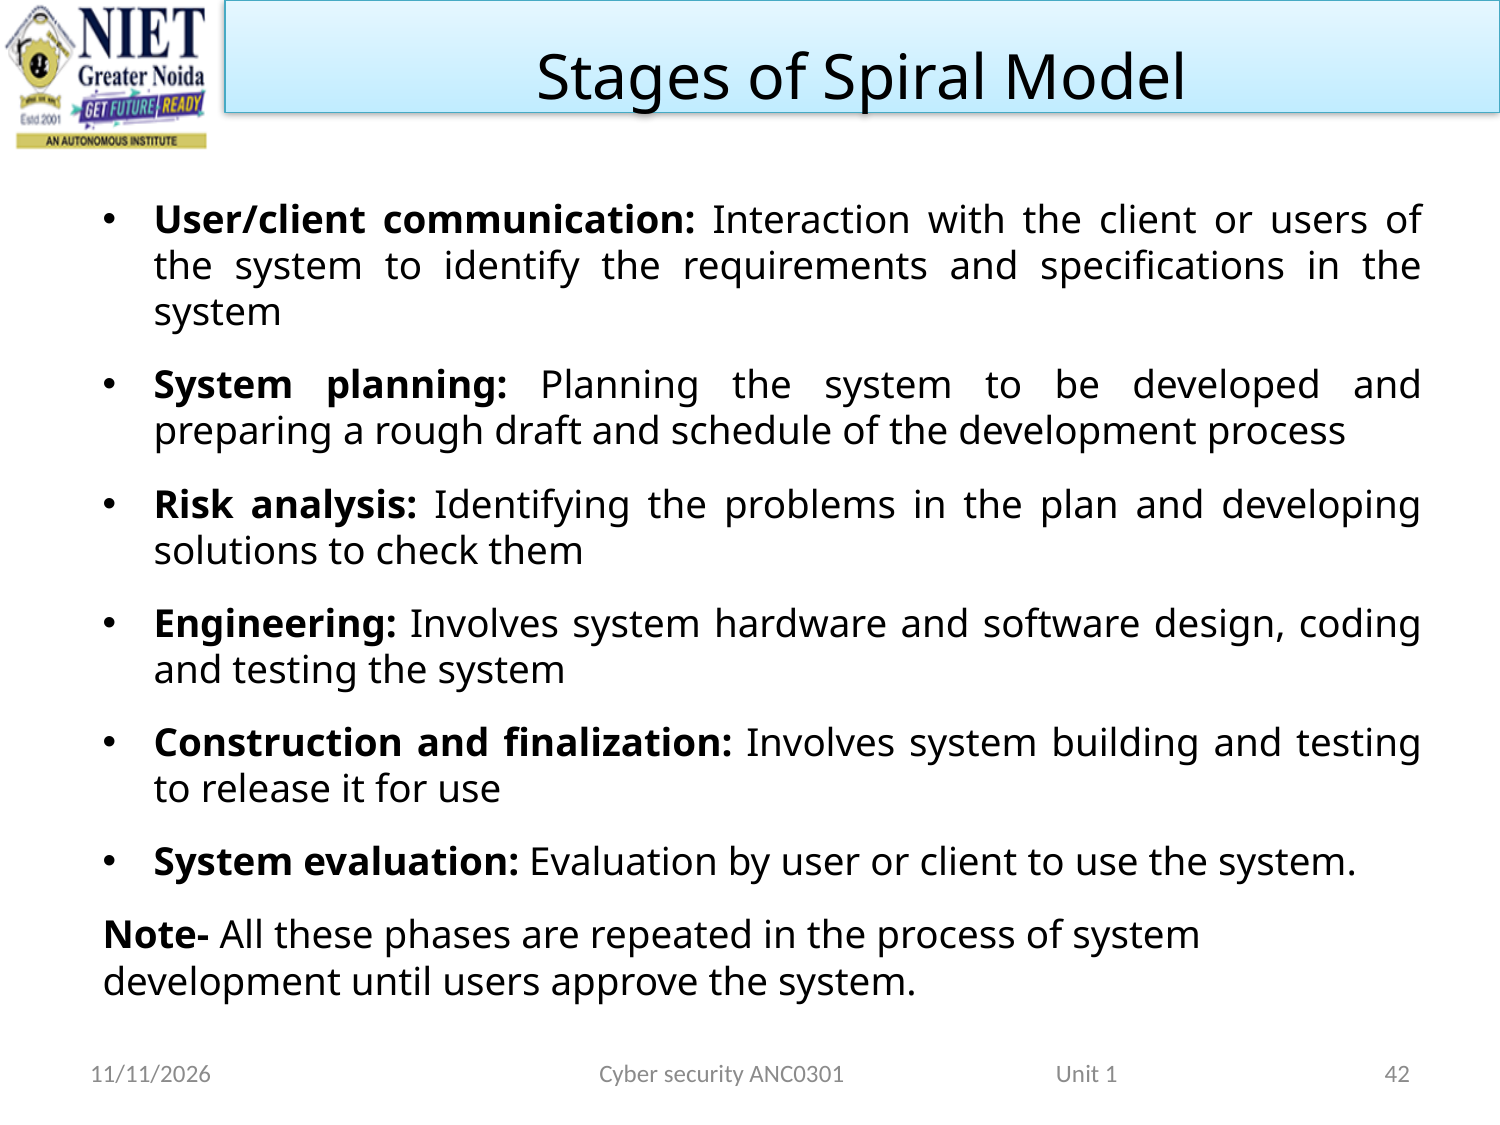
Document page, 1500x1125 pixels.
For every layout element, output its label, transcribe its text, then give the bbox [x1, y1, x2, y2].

slide_number 42 [1074, 1042, 1425, 1103]
list User/client communication: Interaction with the client or users of the system to identify the requirements and specifications in the system System planning: Planning the system to be developed and preparing a rough draft and schedule of the development process Risk analysis: Identifying the problems in the plan and developing solutions to check them Engineering: Involves system hardware and software design, coding and testing the system Construction and finalization: Involves system building and testing to release it for use System evaluation: Evaluation by user or client to use the system. Note- All these phases are repeated in the process of system development until users approve the system. [87, 187, 1438, 1032]
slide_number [75, 1042, 412, 1103]
picture [0, 0, 213, 154]
text_box Stages of Spiral Model [224, 0, 1500, 113]
footer Cyber security ANC0301 Unit 1 [412, 1042, 1074, 1103]
